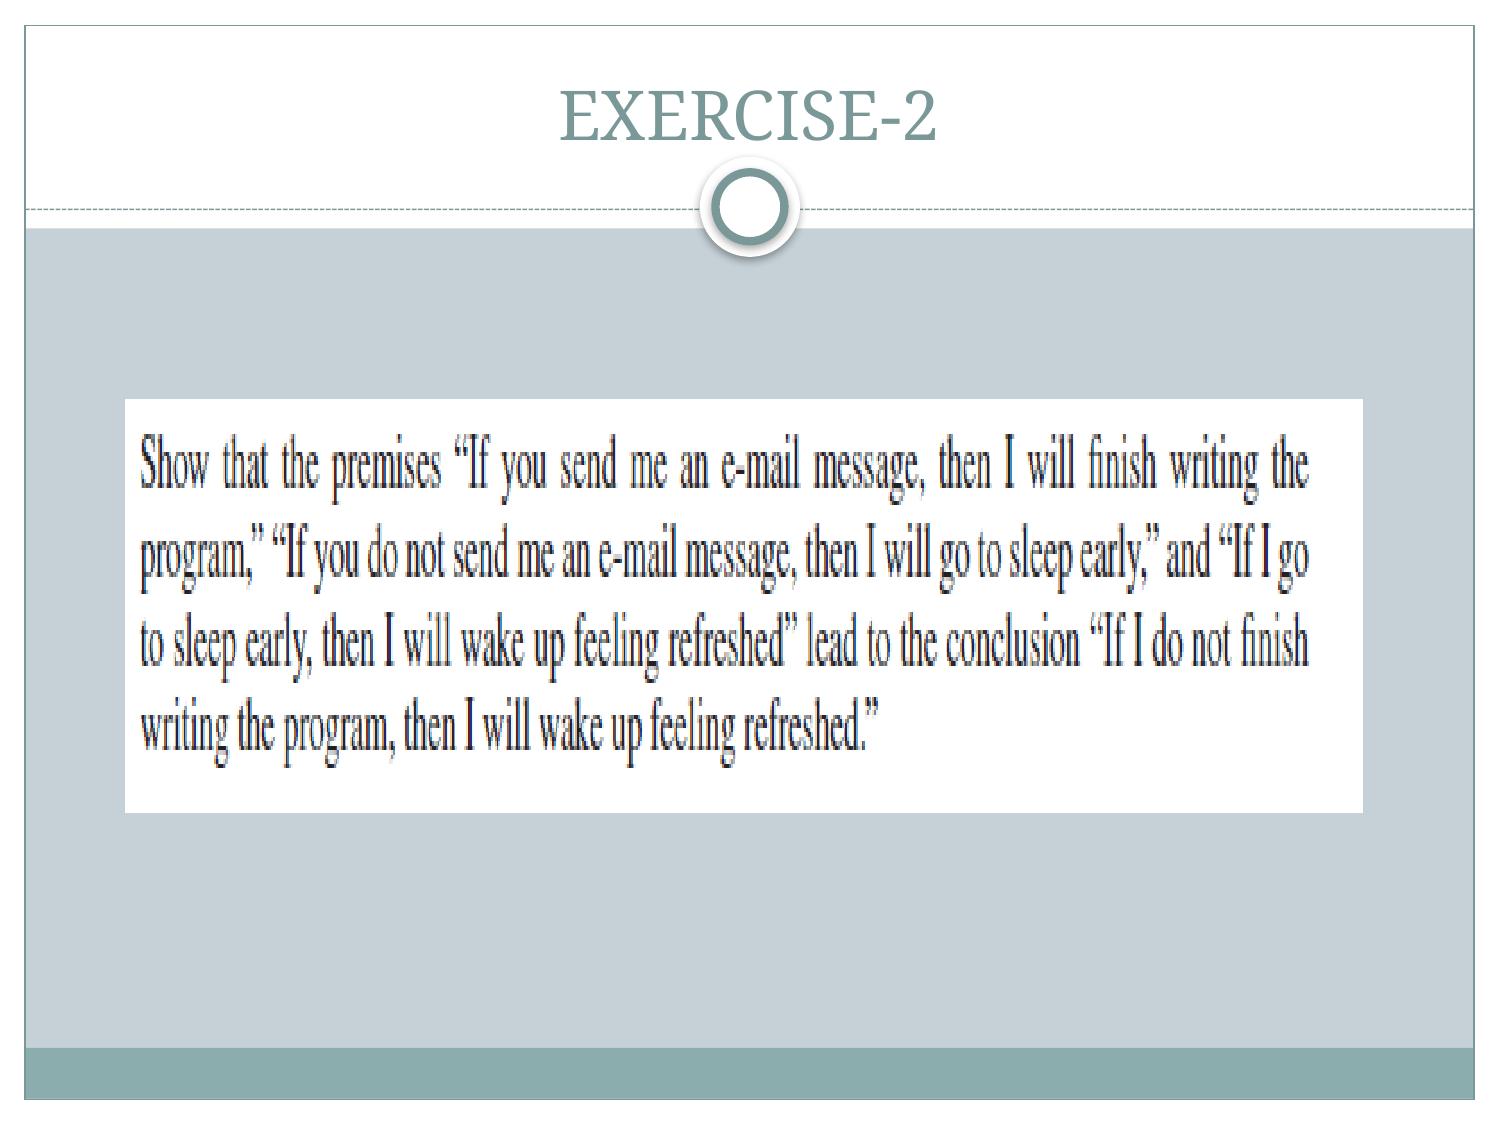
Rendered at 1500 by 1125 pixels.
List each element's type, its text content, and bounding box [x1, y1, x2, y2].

title EXERCISE-2 [49, 37, 1450, 162]
picture [124, 399, 1363, 813]
